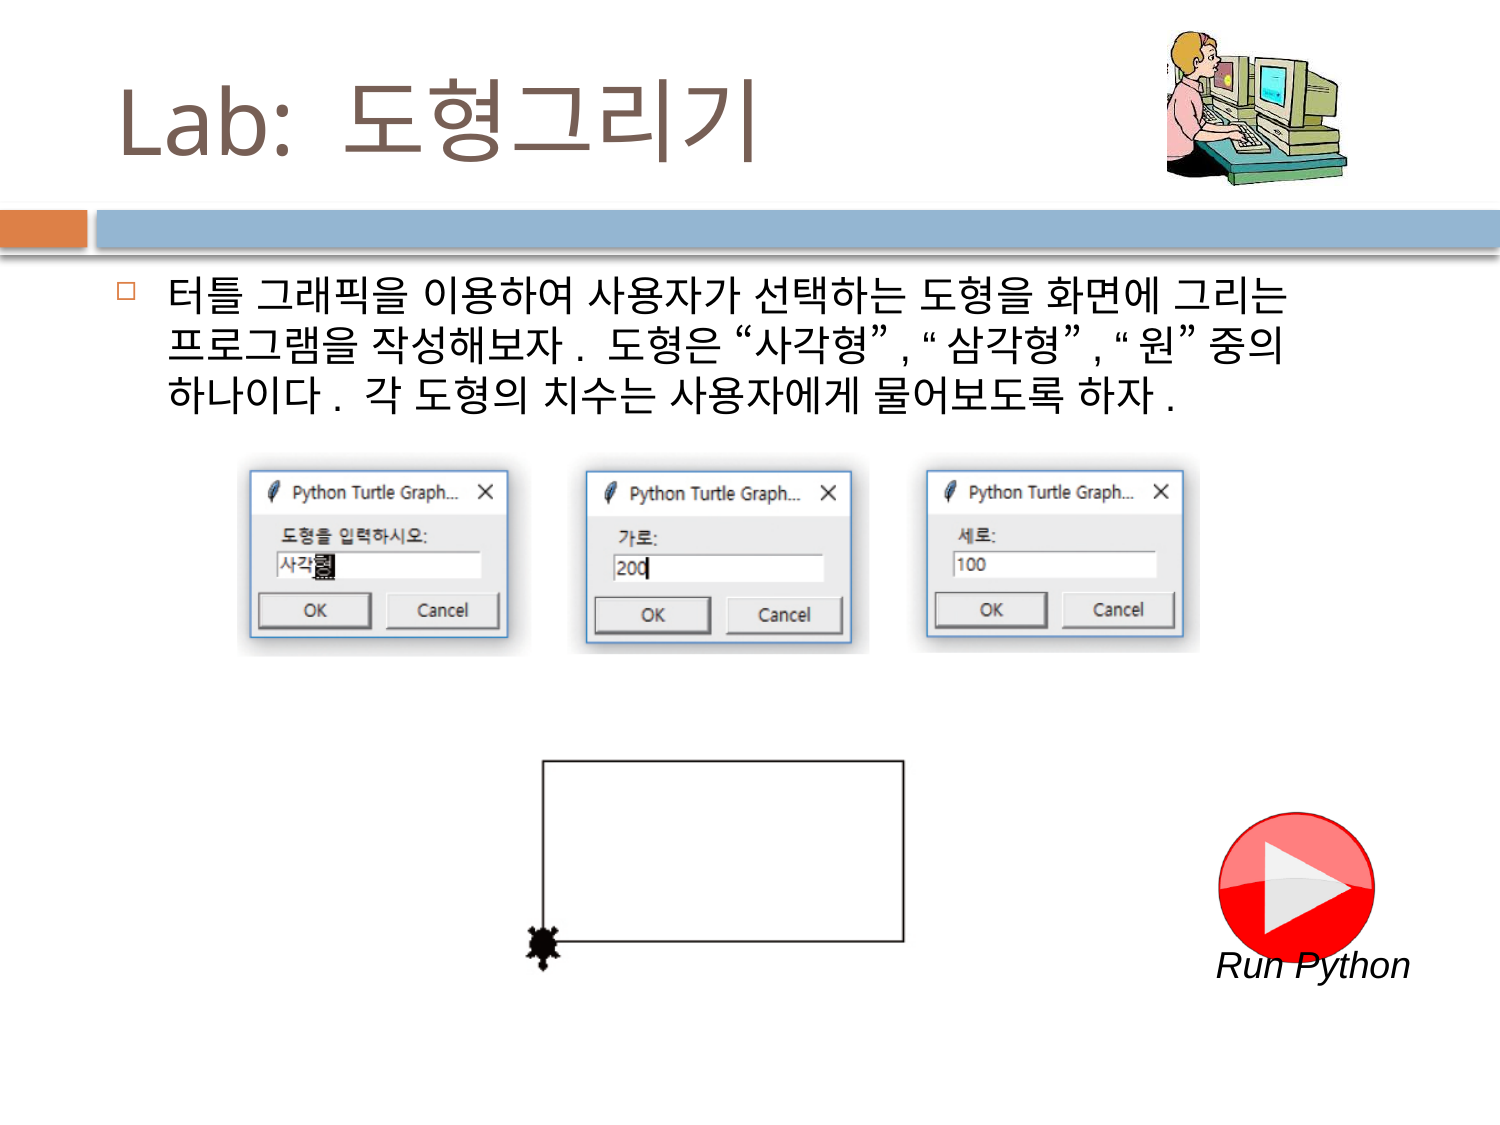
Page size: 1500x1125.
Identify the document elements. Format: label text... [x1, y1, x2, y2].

picture [236, 449, 1200, 976]
picture [1167, 24, 1350, 188]
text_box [1199, 804, 1428, 995]
list 터틀 그래픽을 이용하여 사용자가 선택하는 도형을 화면에 그리는 프로그램을 작성해보자. 도형은 “사각형”, “삼각형”, “원” 중의 하나이다. 각 도형의 치수는 사용자에게 물어보도록 하자. [100, 262, 1438, 1000]
title Lab: 도형그리기 [100, 37, 1438, 200]
